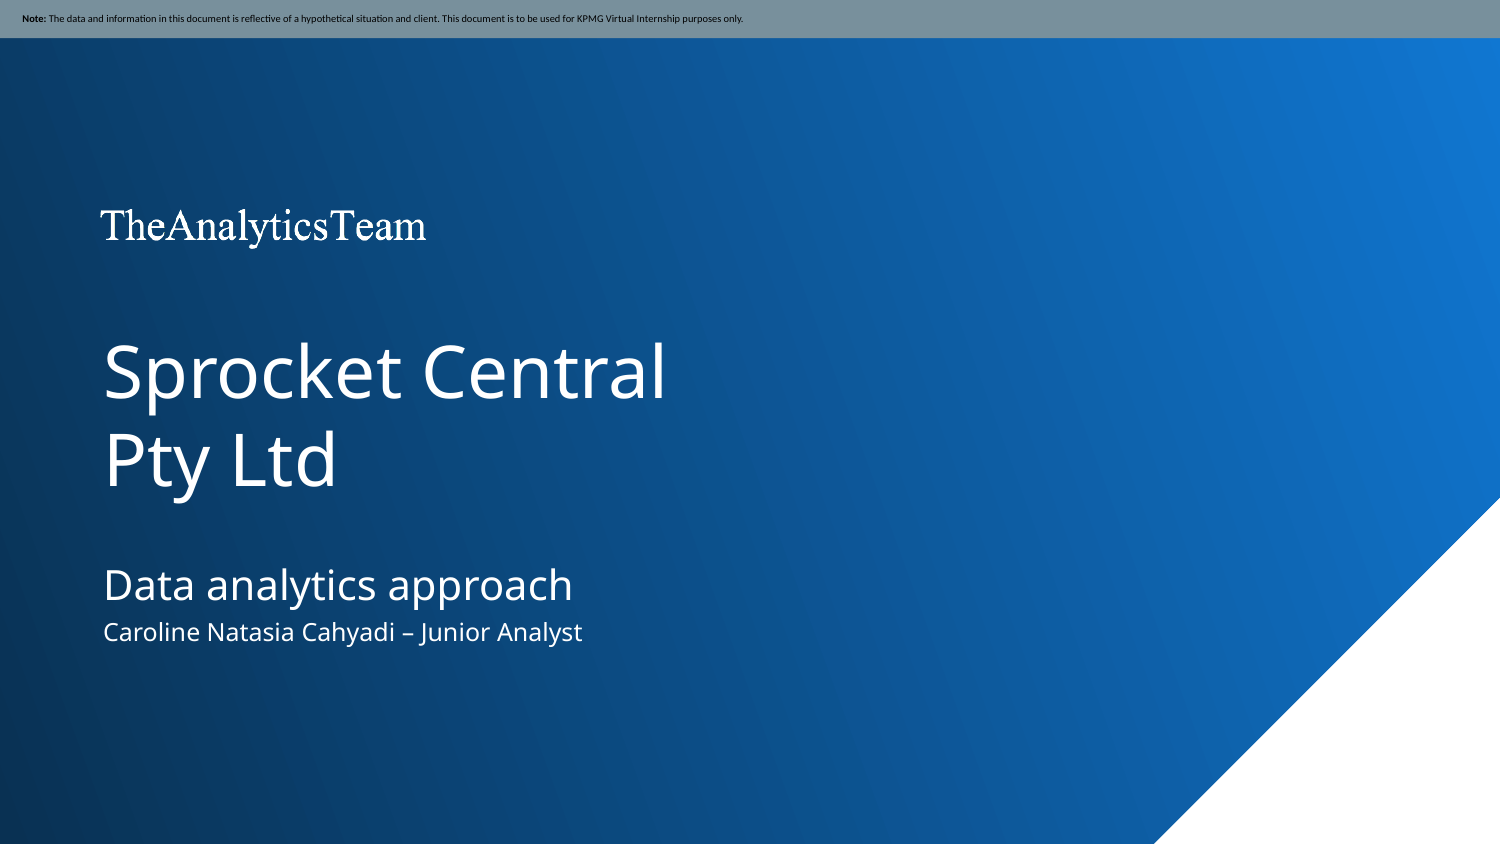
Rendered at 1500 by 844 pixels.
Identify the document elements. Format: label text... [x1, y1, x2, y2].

text_box Data analytics approach [88, 543, 999, 601]
text_box [0, 39, 1500, 844]
text_box Note: The data and information in this document is reflective of a hypothetical situation and client. This document is to be used for KPMG Virtual Internship purposes only. [0, 0, 1500, 39]
picture [100, 208, 427, 249]
text_box Sprocket Central Pty Ltd [88, 310, 737, 516]
text_box Caroline Natasia Cahyadi – Junior Analyst [88, 601, 1114, 662]
